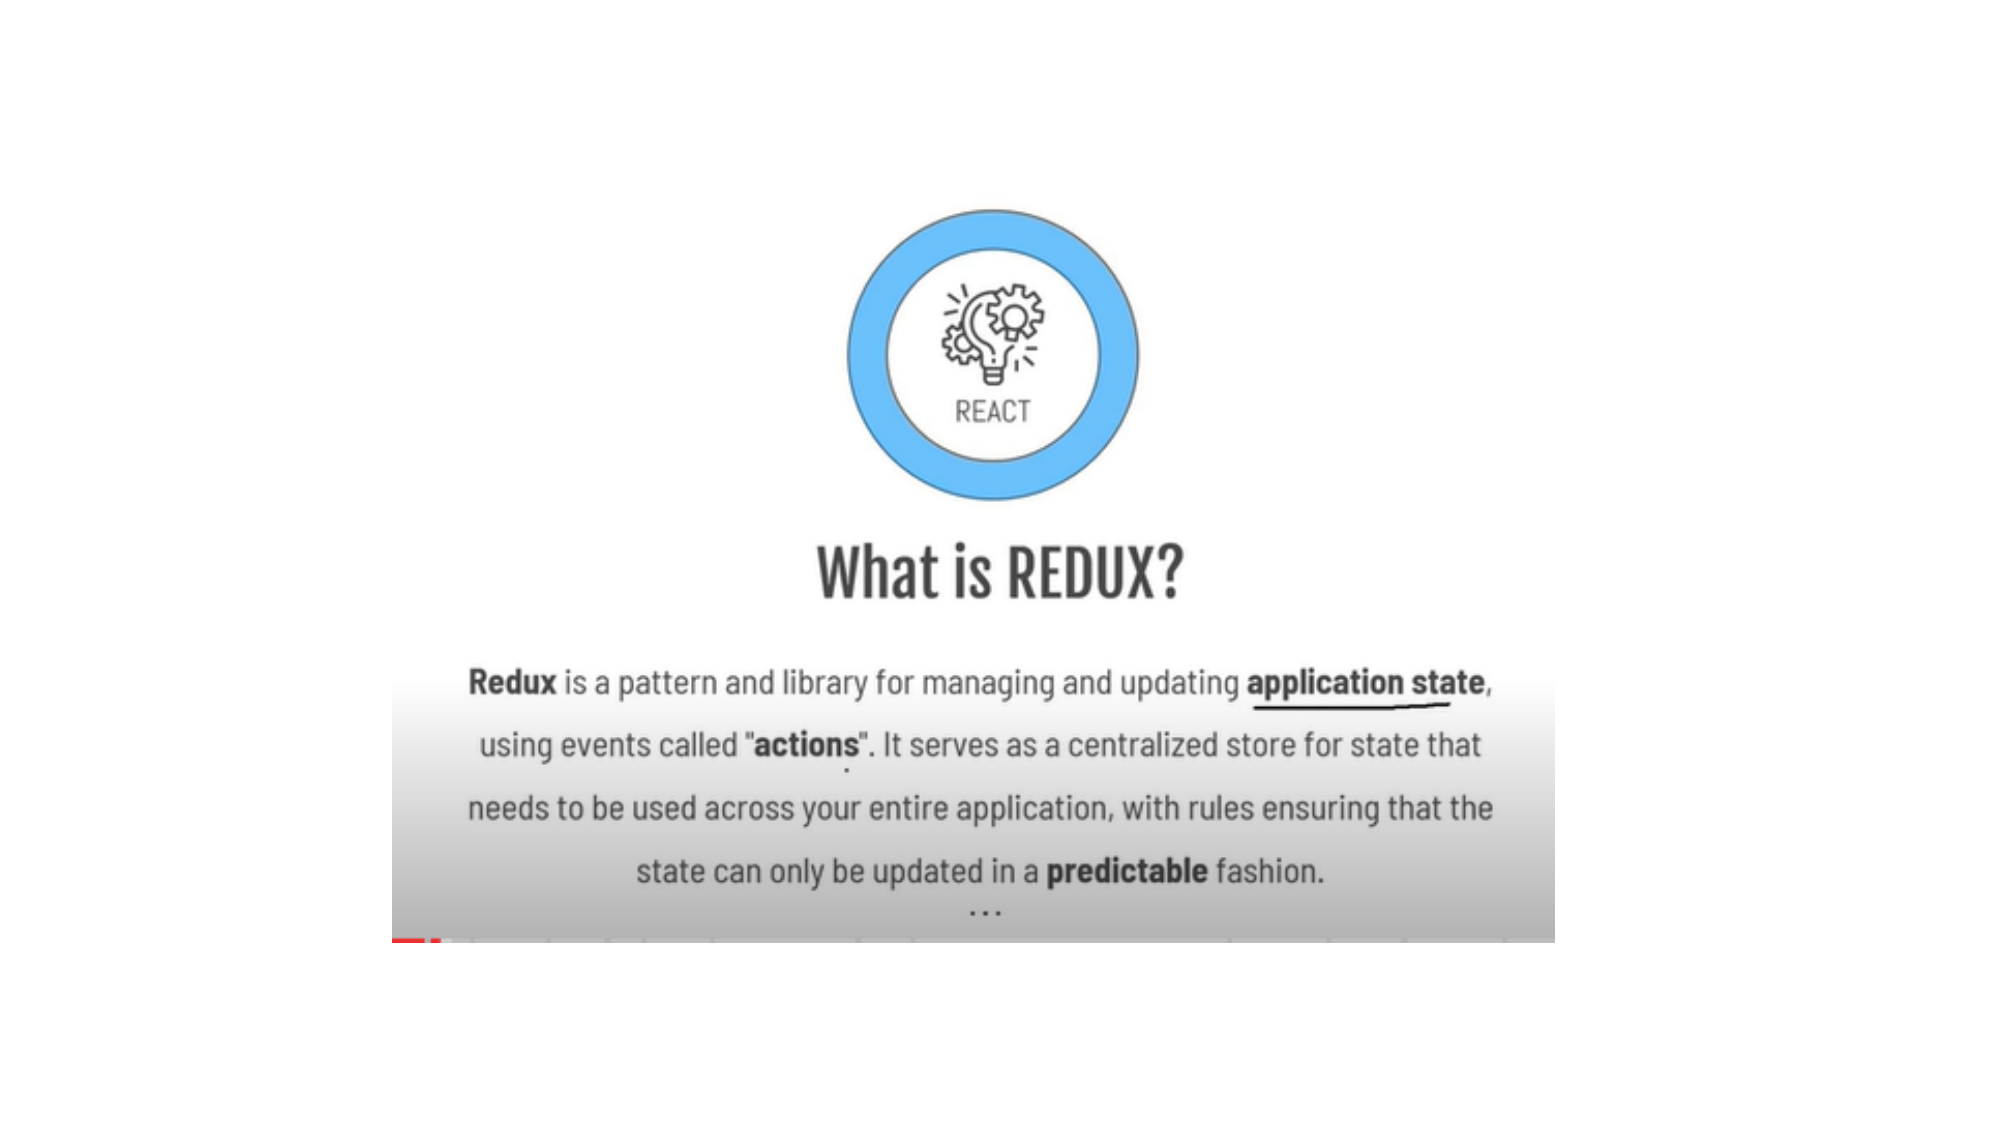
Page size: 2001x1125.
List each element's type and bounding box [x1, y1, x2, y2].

picture [392, 181, 1555, 943]
